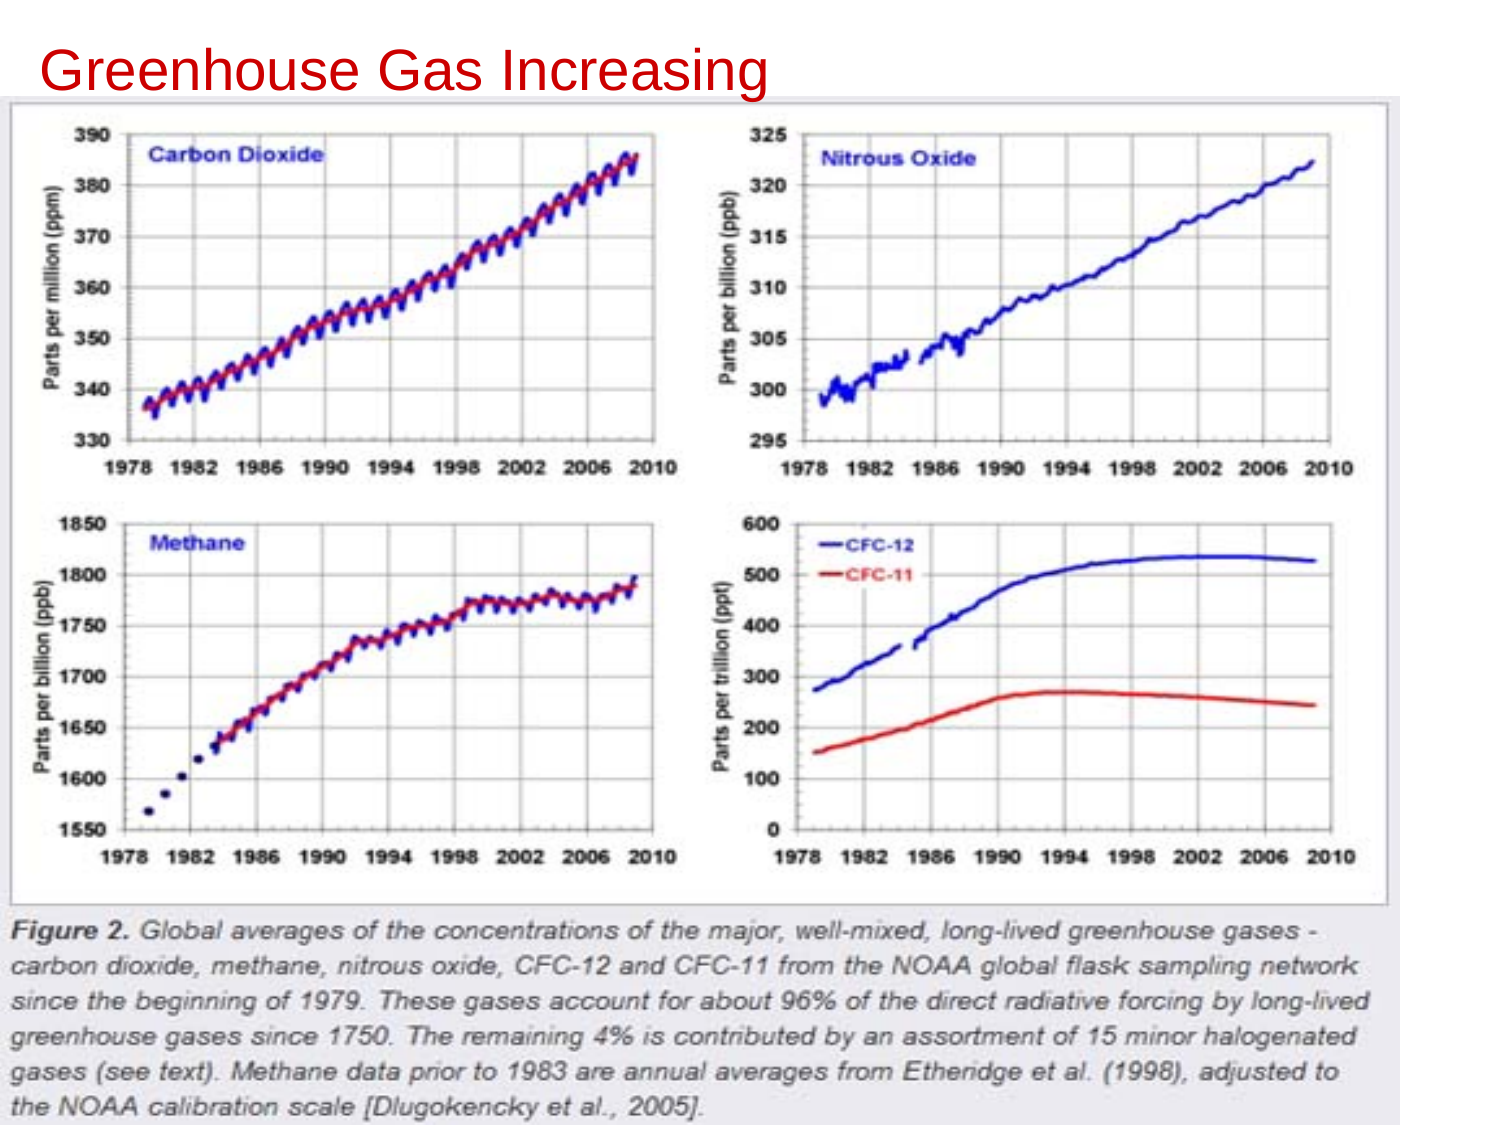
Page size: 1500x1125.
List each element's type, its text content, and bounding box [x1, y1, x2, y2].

text_box Greenhouse Gas Increasing [25, 25, 802, 94]
picture [0, 96, 1401, 1125]
